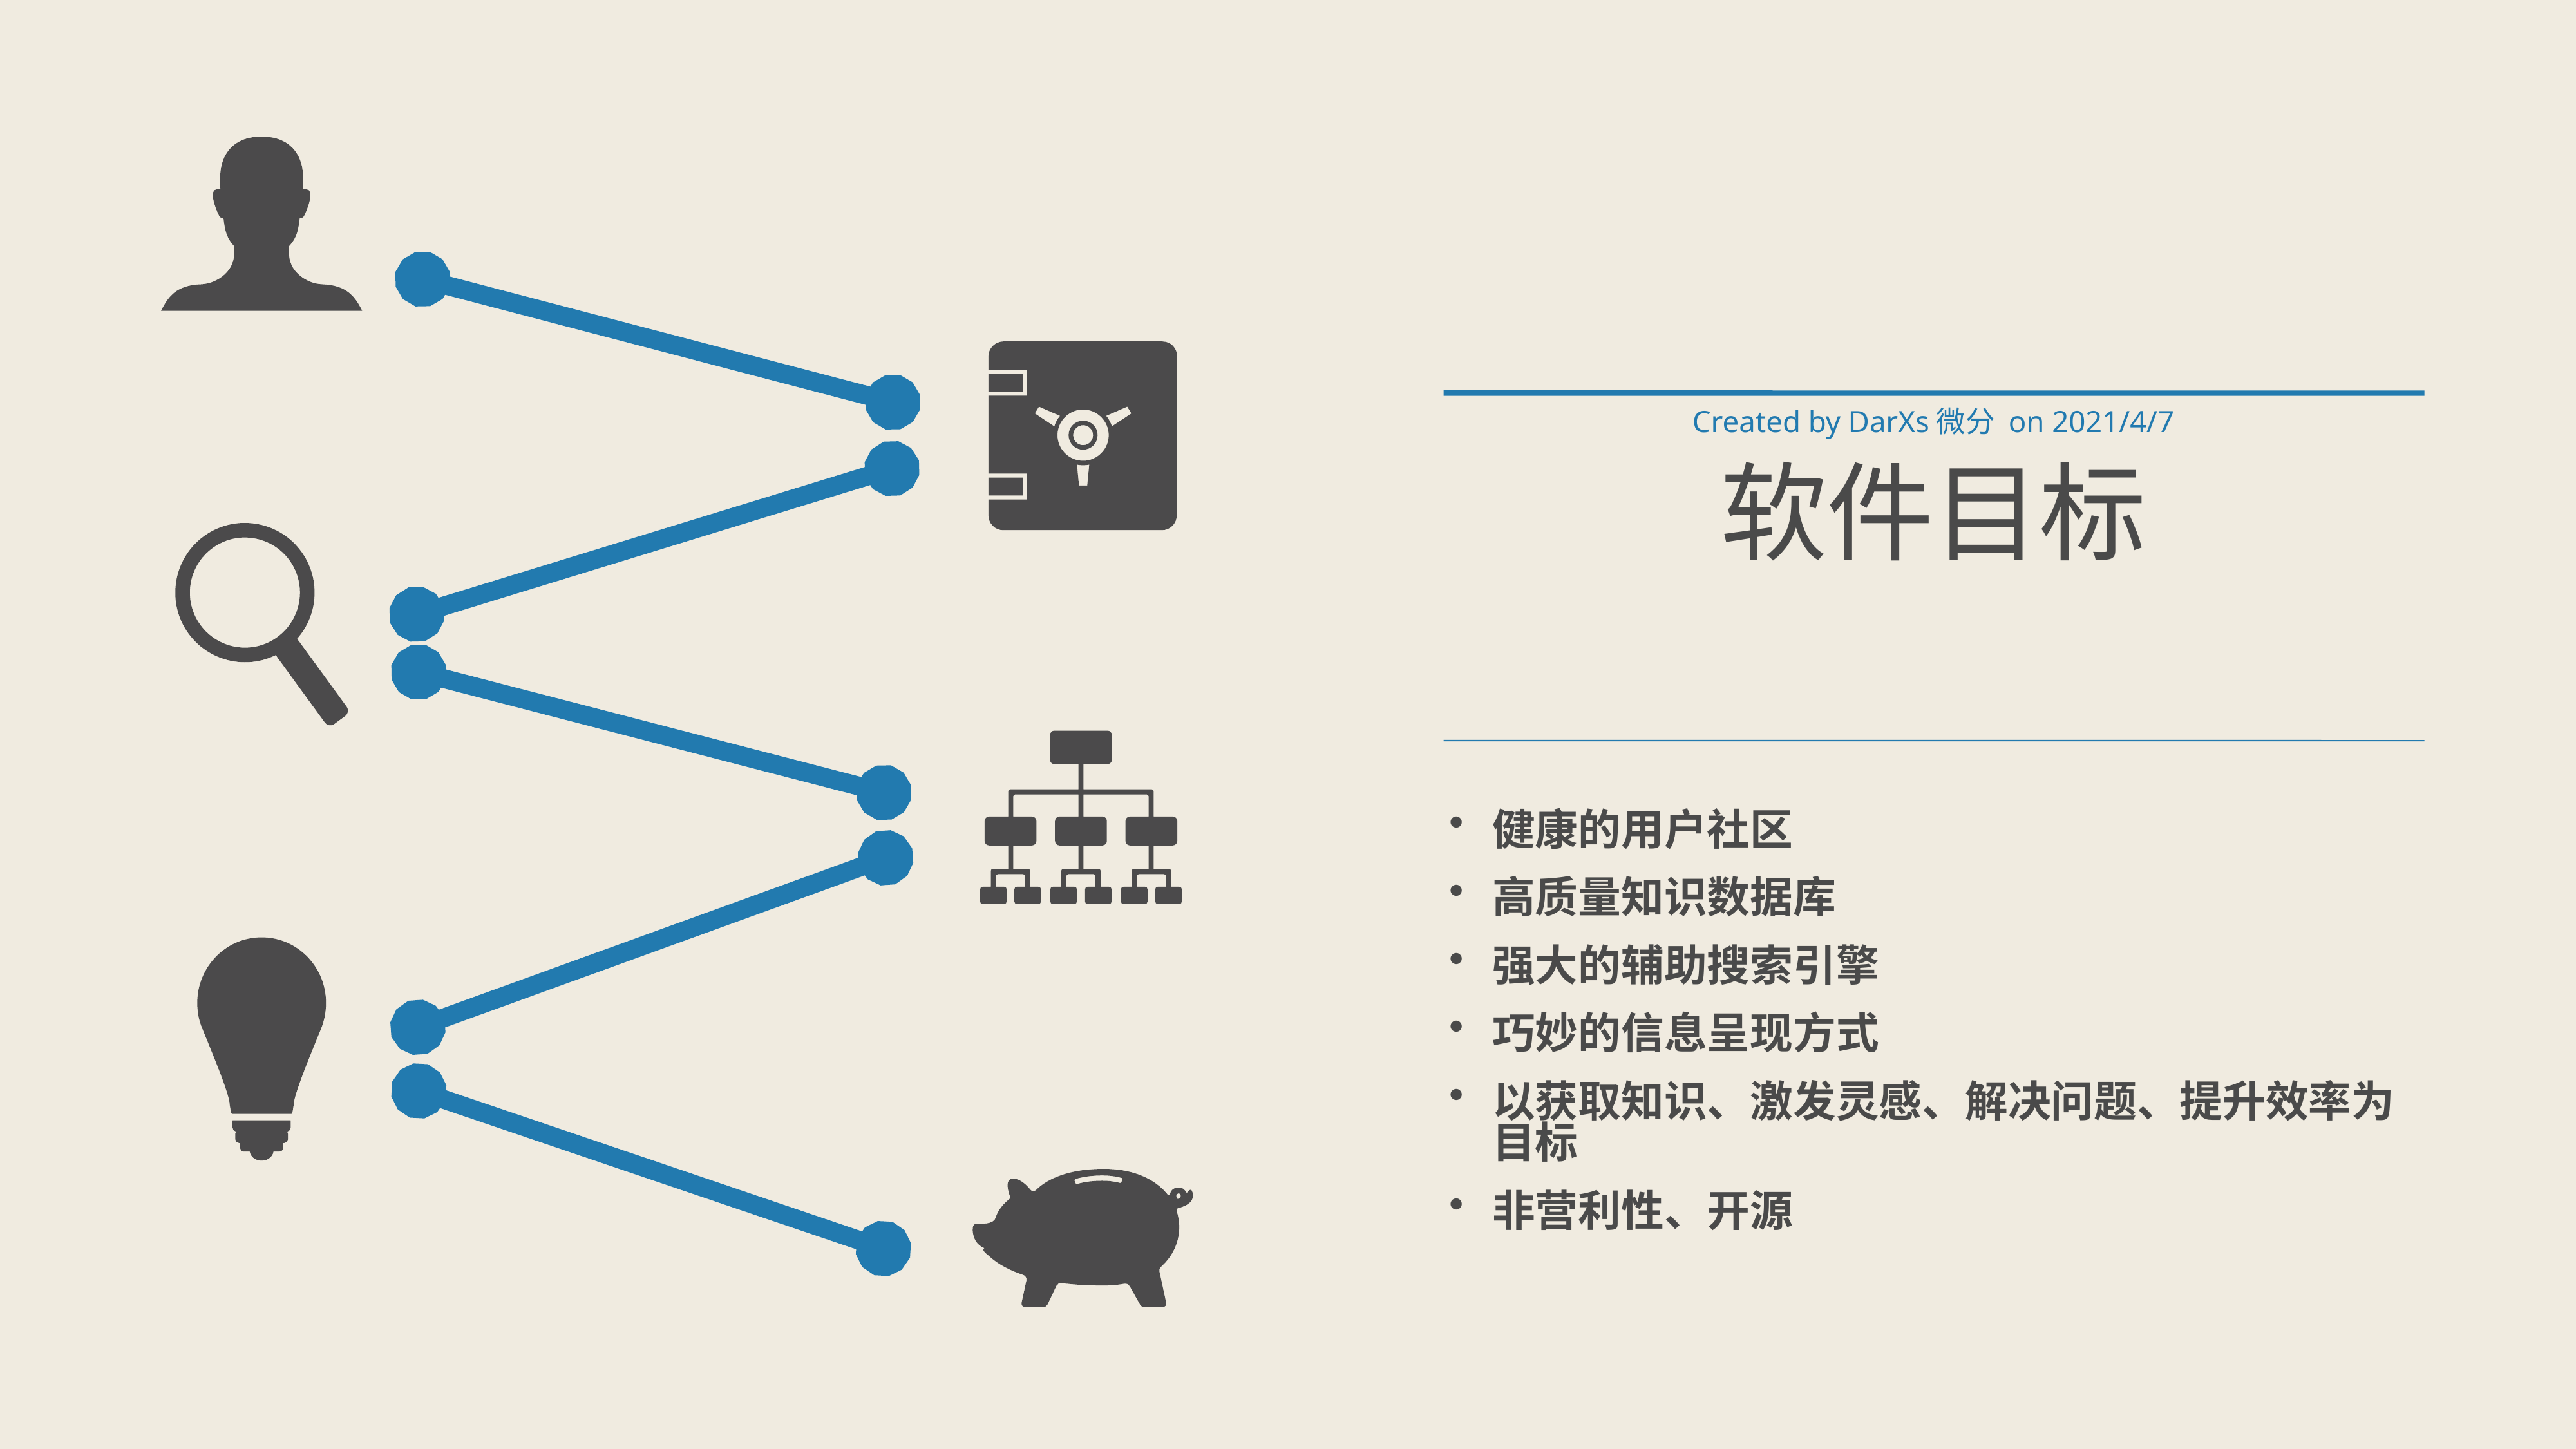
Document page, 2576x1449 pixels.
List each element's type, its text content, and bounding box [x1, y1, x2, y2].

text_box [197, 937, 327, 1114]
text_box [232, 1120, 291, 1161]
list 健康的用户社区 高质量知识数据库 强大的辅助搜索引擎 巧妙的信息呈现方式 以获取知识、激发灵感、解决问题、提升效率为目标 非营利性、开源 [1443, 806, 2423, 1290]
text_box [161, 137, 363, 311]
list Created by DarXs微分 on 2021/4/7 [1443, 395, 2423, 447]
text_box [415, 1086, 887, 1253]
text_box [175, 523, 348, 726]
text_box [988, 341, 1177, 531]
text_box [972, 1169, 1193, 1307]
text_box [980, 730, 1182, 904]
text_box [414, 668, 888, 797]
text_box [413, 853, 890, 1032]
text_box [413, 464, 896, 618]
title 软件目标 [1443, 464, 2423, 733]
text_box [419, 275, 897, 406]
